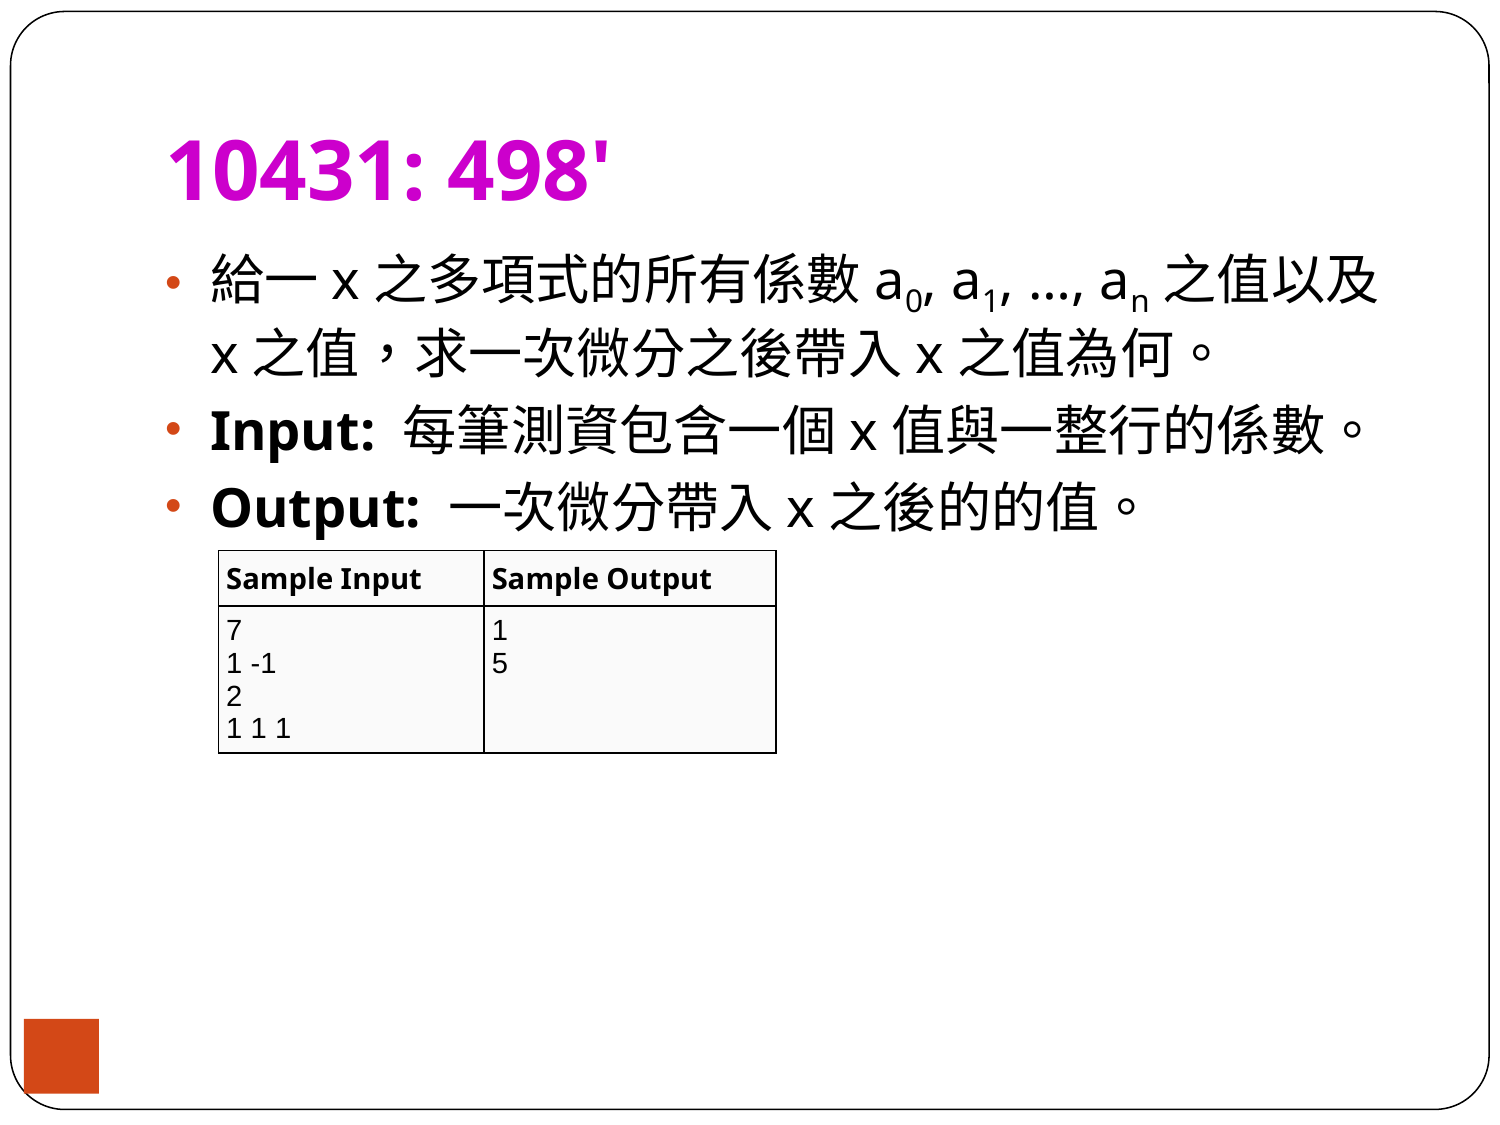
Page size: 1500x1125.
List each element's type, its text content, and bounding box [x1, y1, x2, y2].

title 10431: 498' [150, 45, 1500, 233]
table_cell 1 5 [485, 607, 775, 752]
table_cell 7 1 -1 2 1 1 1 [219, 607, 483, 752]
slide_number [23, 1018, 99, 1094]
list 給一x之多項式的所有係數a0, a1, …, an之值以及x之值，求一次微分之後帶入x之值為何。 Input: 每筆測資包含一個x值與一整行的係數。 Output: 一次微分帶入x之後的的值。 [150, 237, 1425, 988]
table_header Sample Output [485, 551, 775, 605]
table_header Sample Input [219, 551, 483, 605]
